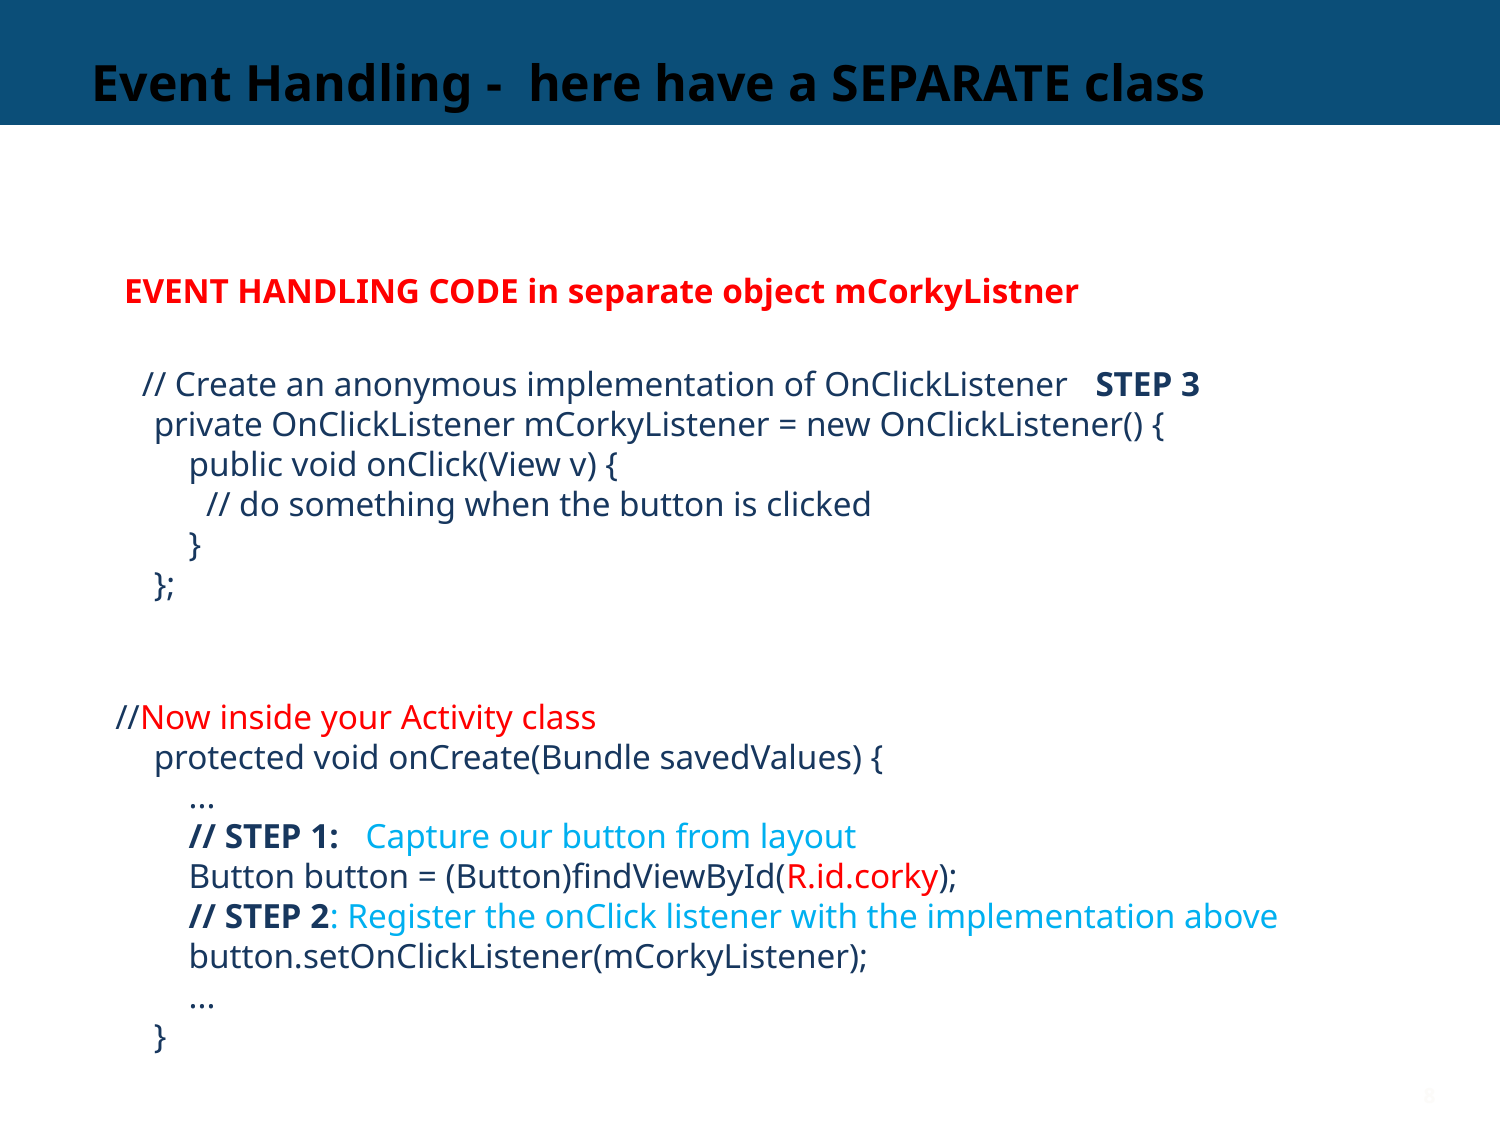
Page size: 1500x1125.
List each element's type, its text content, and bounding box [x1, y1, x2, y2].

list EVENT HANDLING CODE in separate object mCorkyListner // Create an anonymous implementation of OnClickListener STEP 3 private OnClickListener mCorkyListener = new OnClickListener() { public void onClick(View v) { // do something when the button is clicked } }; //Now inside your Activity class protected void onCreate(Bundle savedValues) { ... // STEP 1: Capture our button from layout Button button = (Button)findViewById(R.id.corky); // STEP 2: Register the onClick listener with the implementation above button.setOnClickListener(mCorkyListener); ... } [100, 262, 1439, 1001]
title Event Handling - here have a SEPARATE class [76, 0, 1415, 163]
